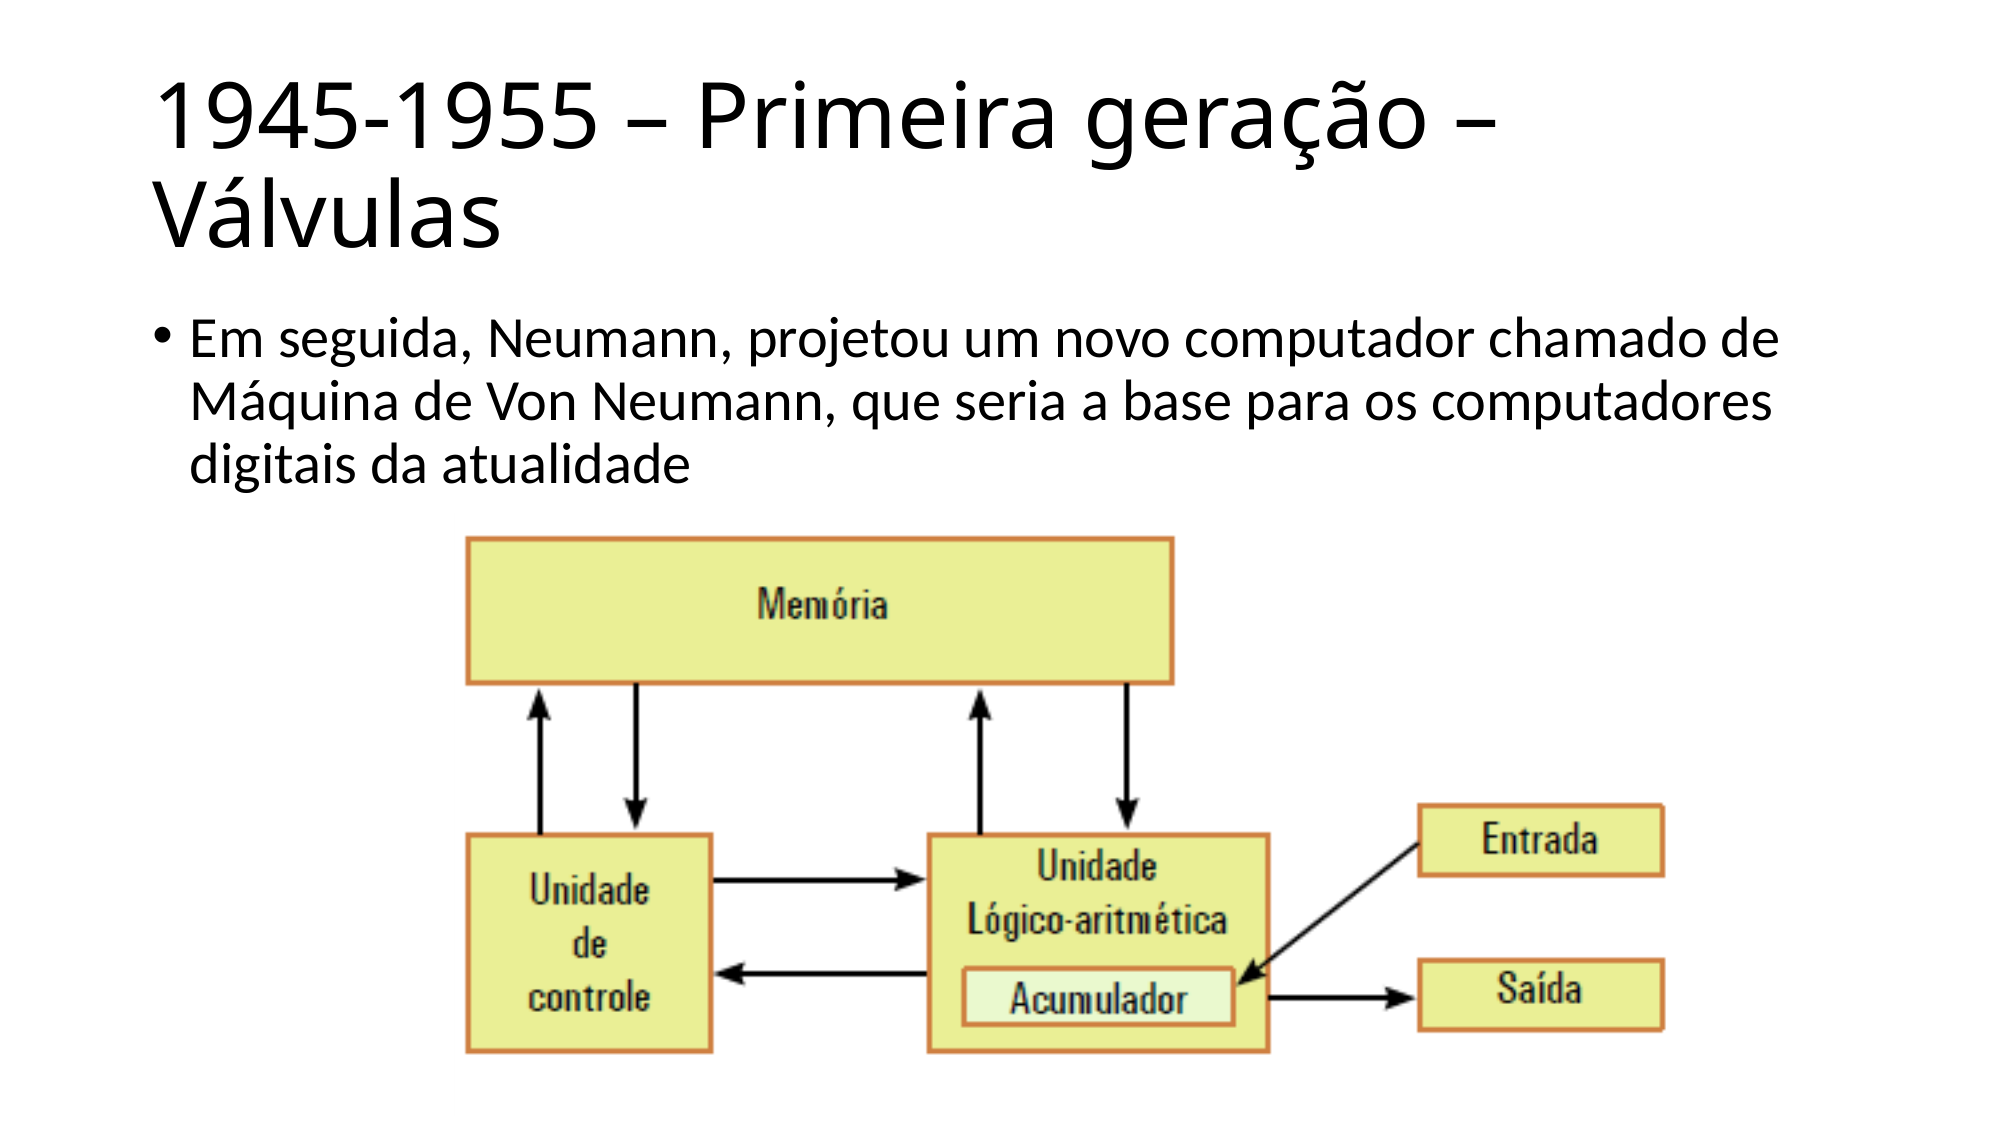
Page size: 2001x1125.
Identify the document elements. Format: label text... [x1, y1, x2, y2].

picture [453, 513, 1690, 1116]
title 1945-1955 – Primeira geração – Válvulas [137, 59, 1863, 278]
list Em seguida, Neumann, projetou um novo computador chamado de Máquina de Von Neumann, que seria a base para os computadores digitais da atualidade [137, 299, 1863, 1014]
